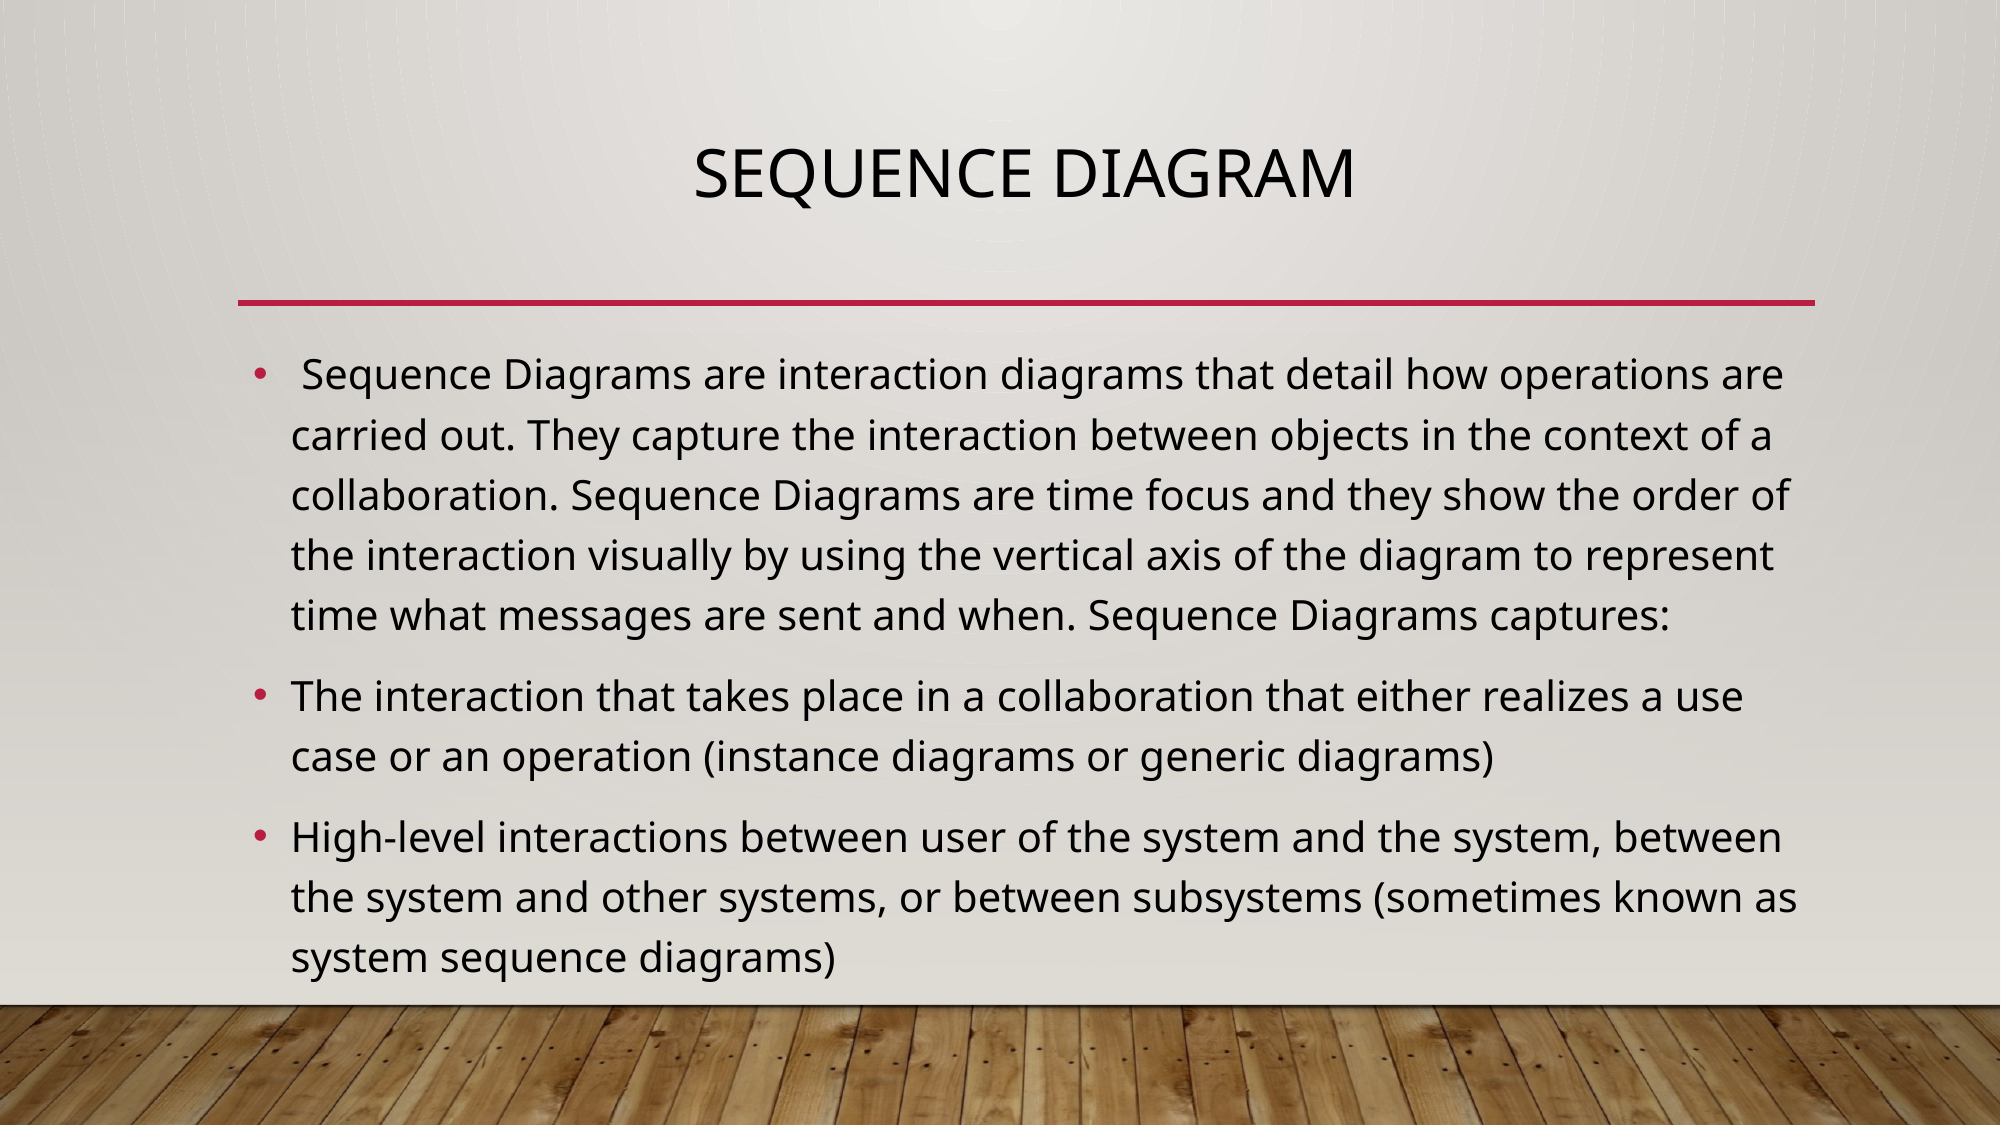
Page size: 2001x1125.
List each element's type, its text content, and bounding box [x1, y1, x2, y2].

list Sequence Diagrams are interaction diagrams that detail how operations are carried out. They capture the interaction between objects in the context of a collaboration. Sequence Diagrams are time focus and they show the order of the interaction visually by using the vertical axis of the diagram to represent time what messages are sent and when. Sequence Diagrams captures: The interaction that takes place in a collaboration that either realizes a use case or an operation (instance diagrams or generic diagrams) High-level interactions between user of the system and the system, between the system and other systems, or between subsystems (sometimes known as system sequence diagrams) [238, 330, 1814, 993]
picture [0, 1005, 2000, 1125]
title Sequence diagram [238, 131, 1814, 305]
